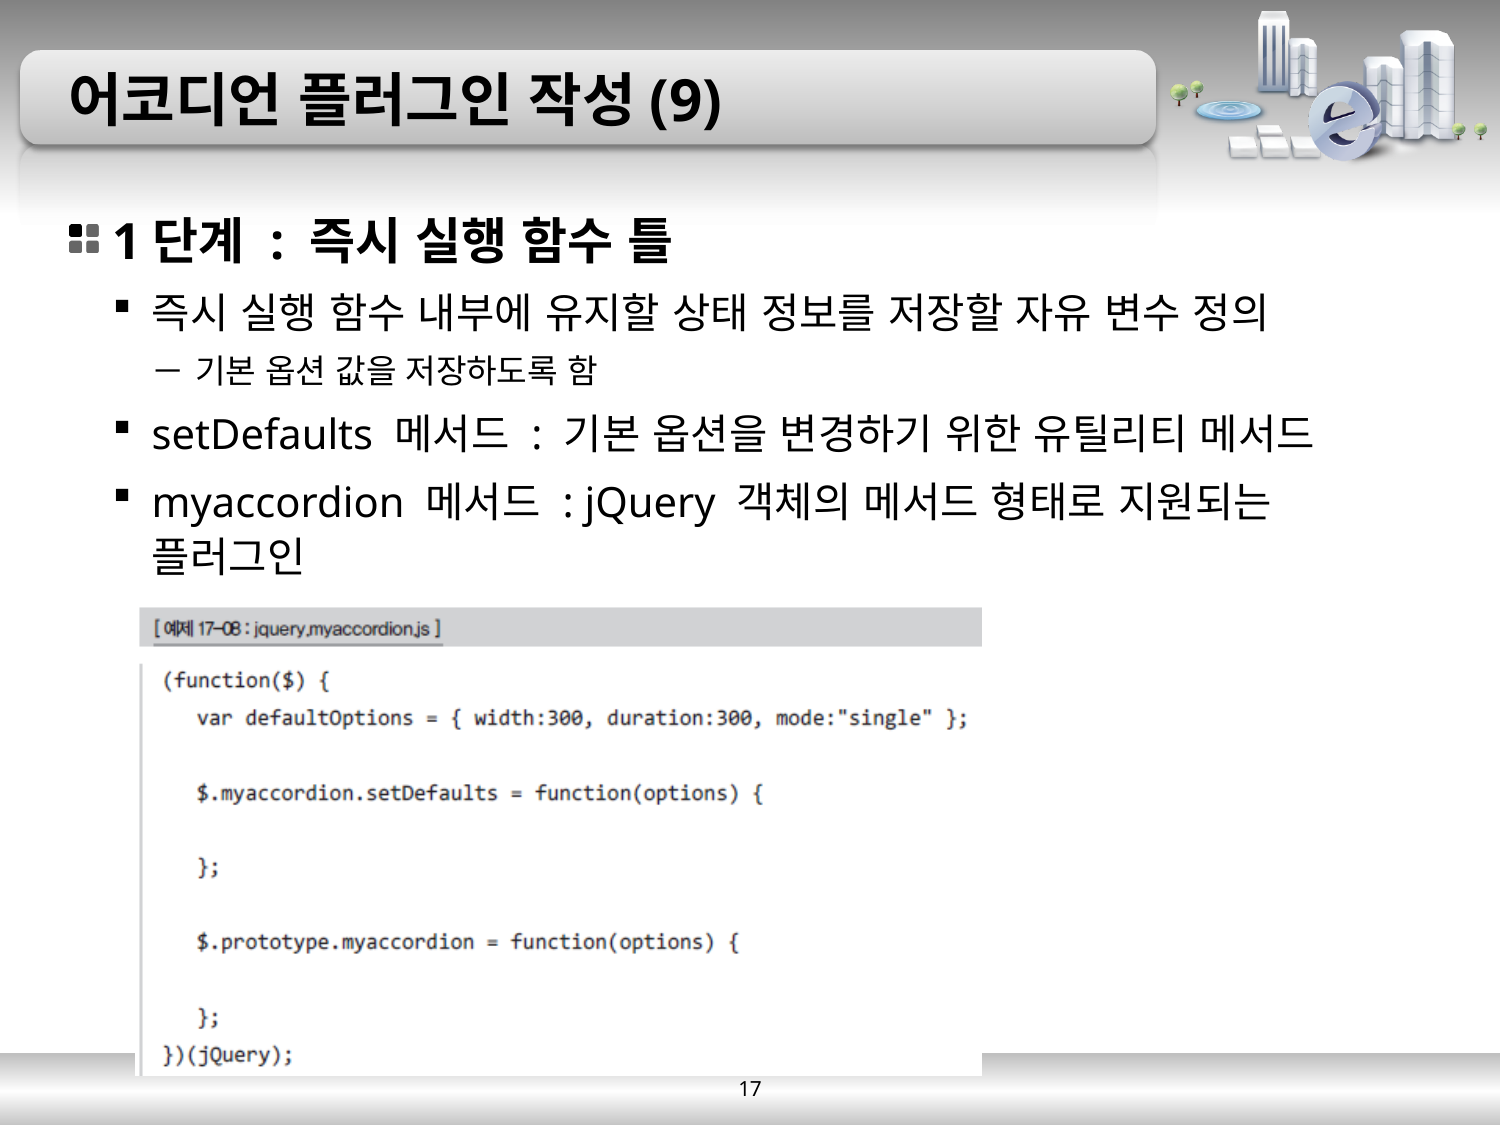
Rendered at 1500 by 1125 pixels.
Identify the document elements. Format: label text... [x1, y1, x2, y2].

picture [69, 224, 99, 253]
picture [1170, 11, 1487, 177]
title 어코디언 플러그인 작성(9) [52, 55, 1404, 156]
picture [9, 46, 1166, 243]
list 1단계 : 즉시 실행 함수 틀 즉시 실행 함수 내부에 유지할 상태 정보를 저장할 자유 변수 정의 기본 옵션 값을 저장하도록 함 setDefaults 메서드 : 기본 옵션을 변경하기 위한 유틸리티 메서드 myaccordion 메서드 : jQuery 객체의 메서드 형태로 지원되는 플러그인 [54, 195, 1448, 1036]
picture [135, 603, 982, 1076]
